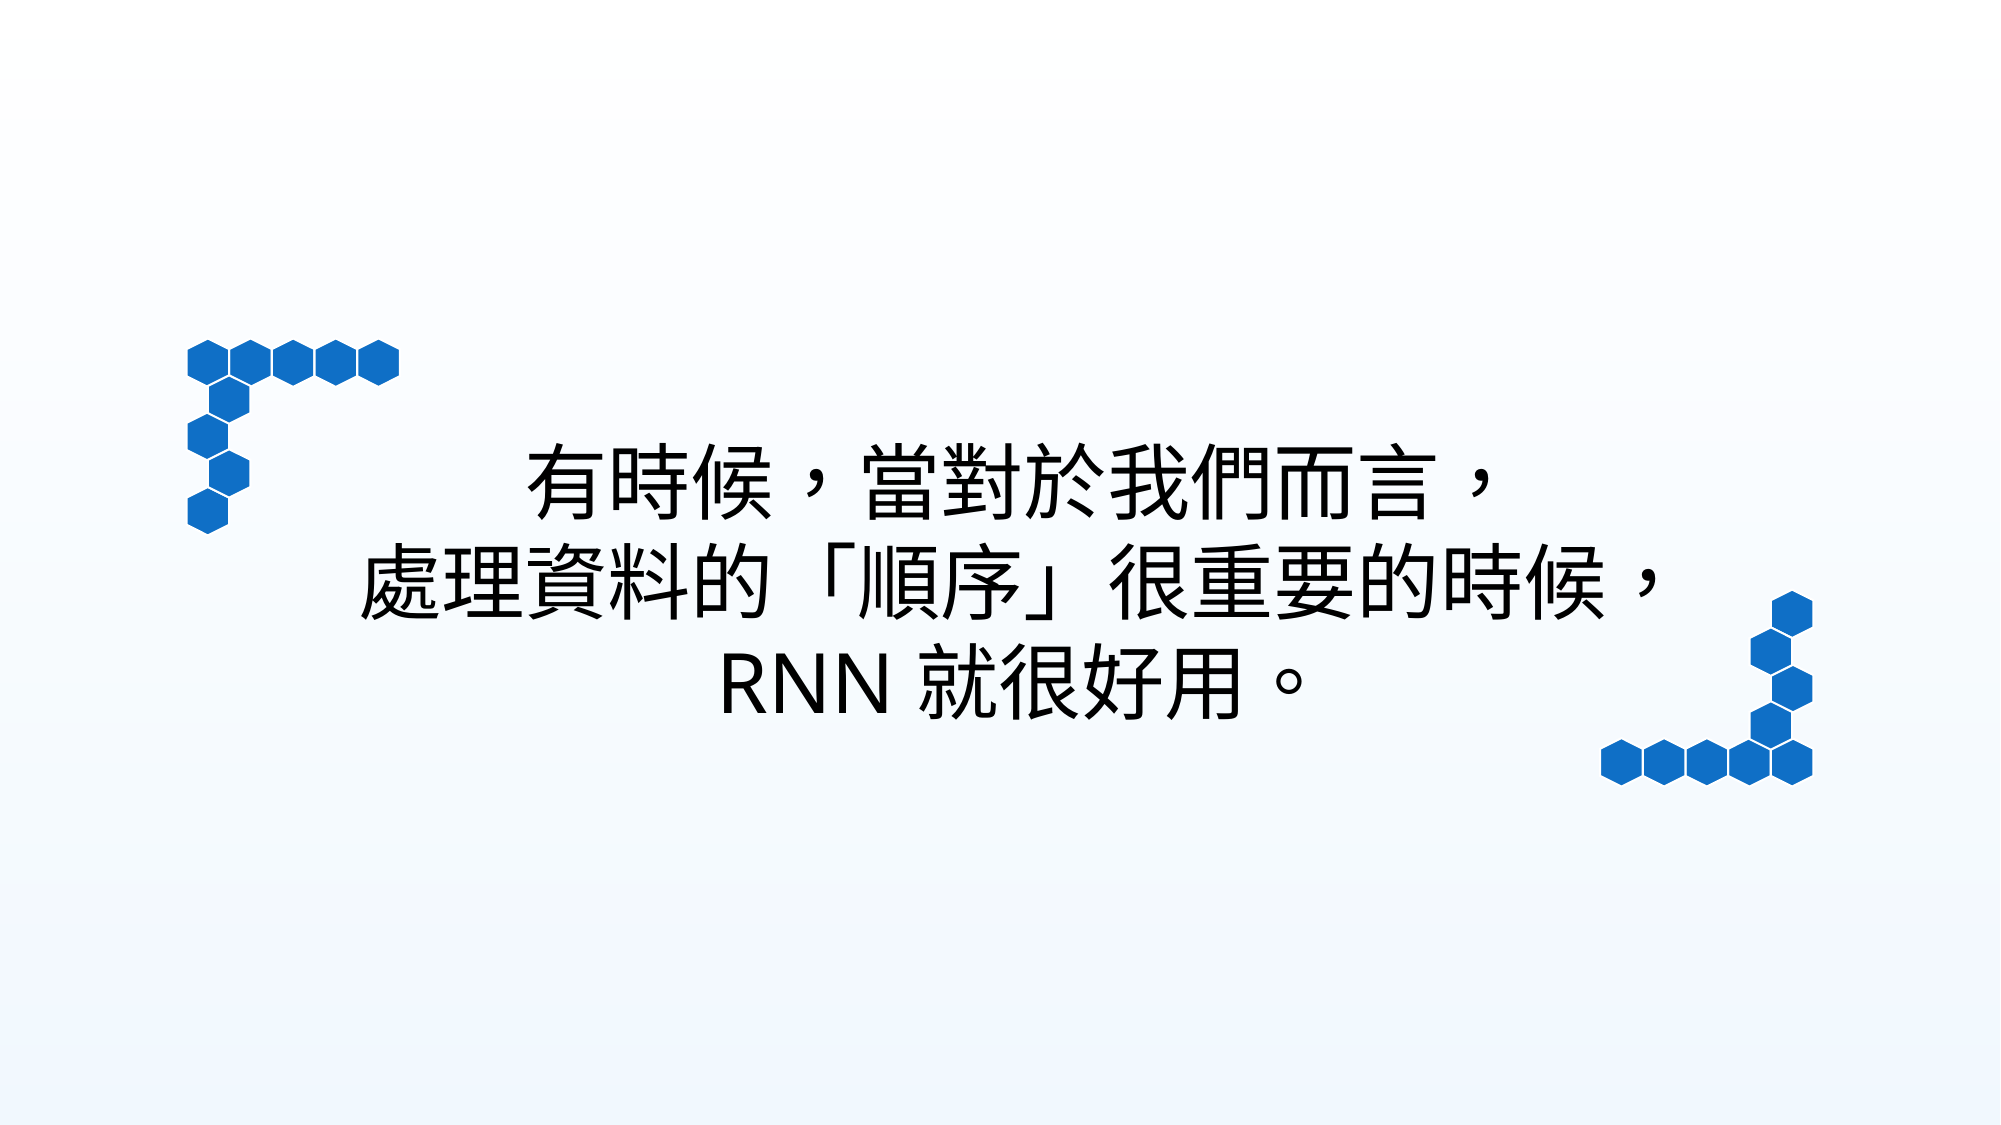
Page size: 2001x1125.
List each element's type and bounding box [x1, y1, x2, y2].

text_box [186, 338, 1814, 787]
